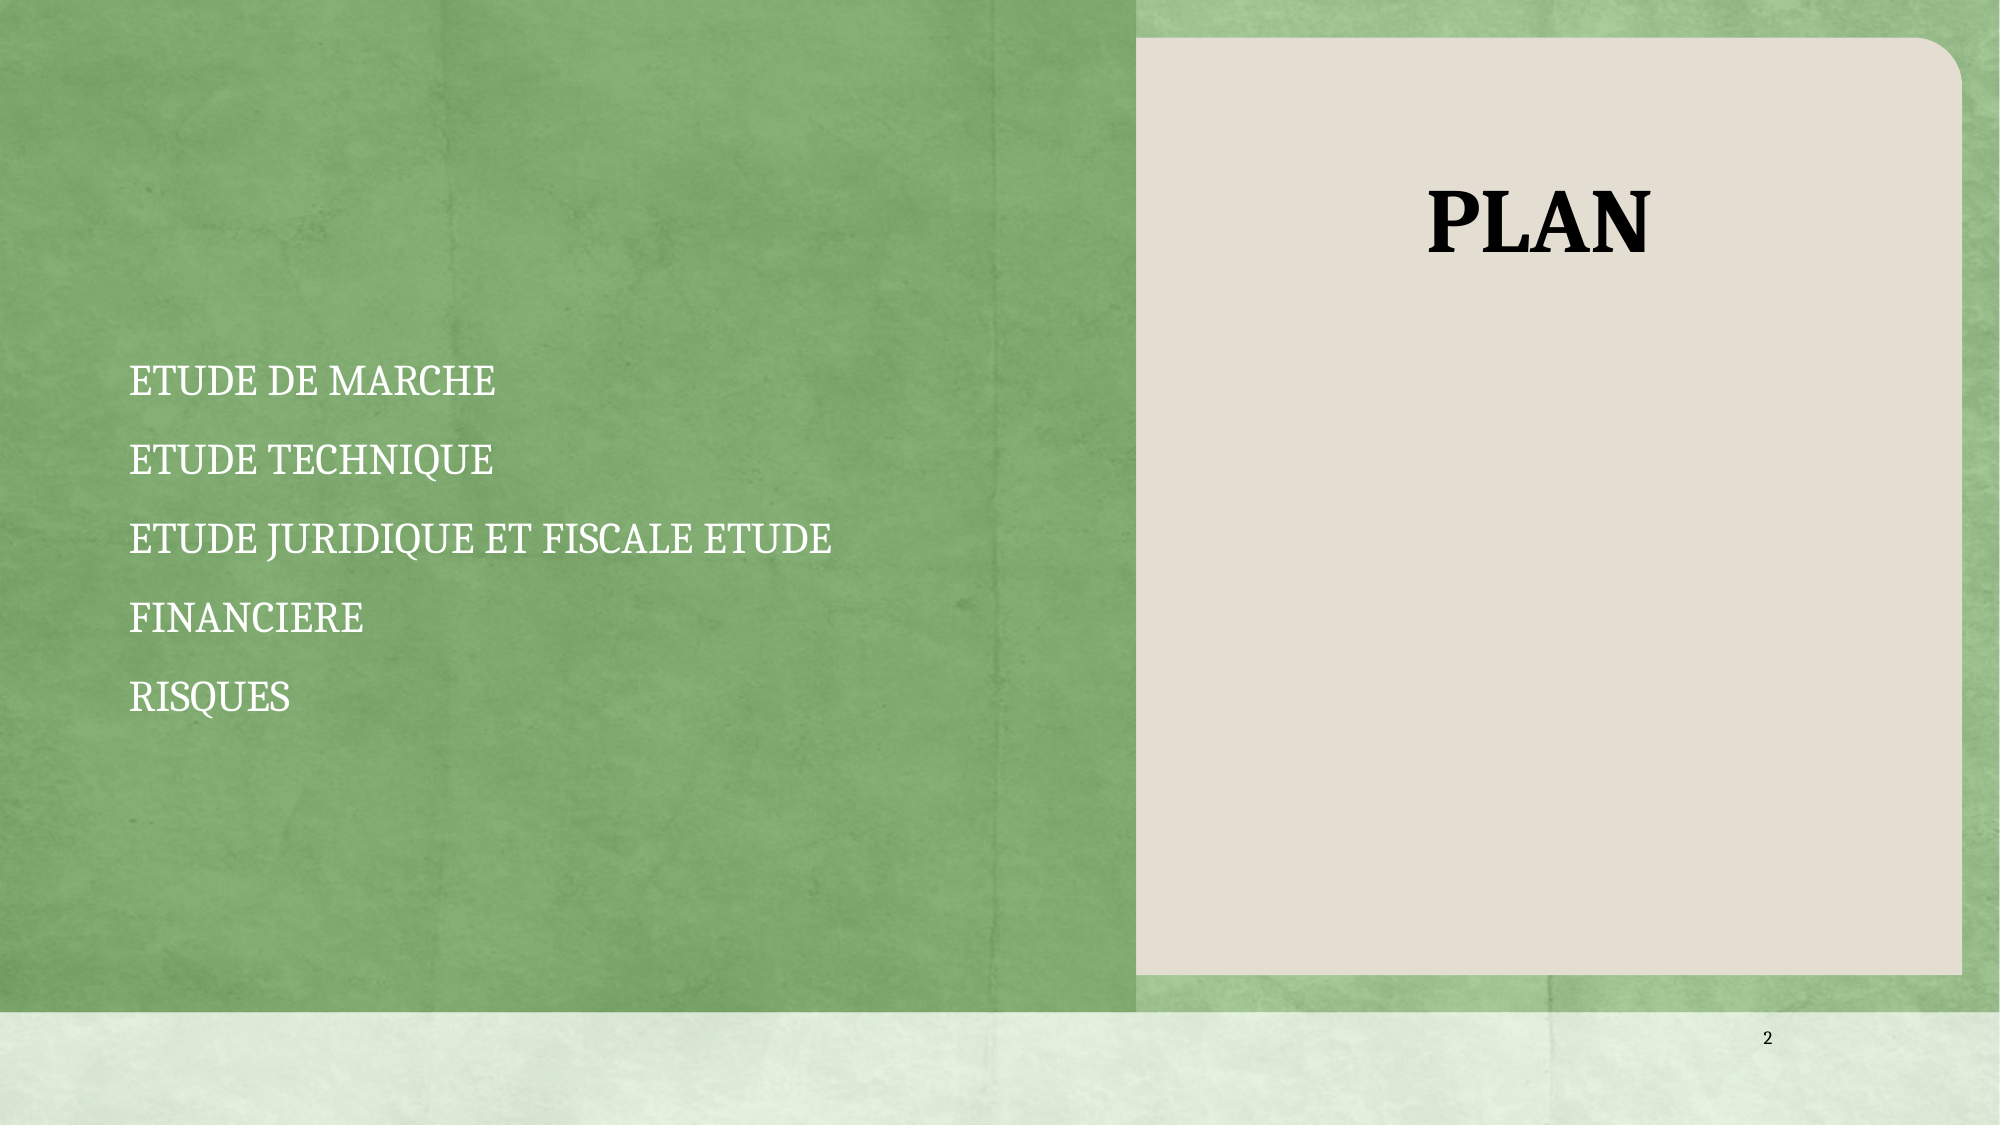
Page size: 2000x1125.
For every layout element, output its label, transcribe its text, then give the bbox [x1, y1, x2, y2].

slide_number 2 [1662, 1025, 1788, 1050]
title ETUDE DE MARCHE ETUDE TECHNIQUE ETUDE JURIDIQUE ET FISCALE ETUDE FINANCIERE RISQUES [113, 314, 1064, 728]
subtitle PLAN [1165, 66, 1916, 280]
